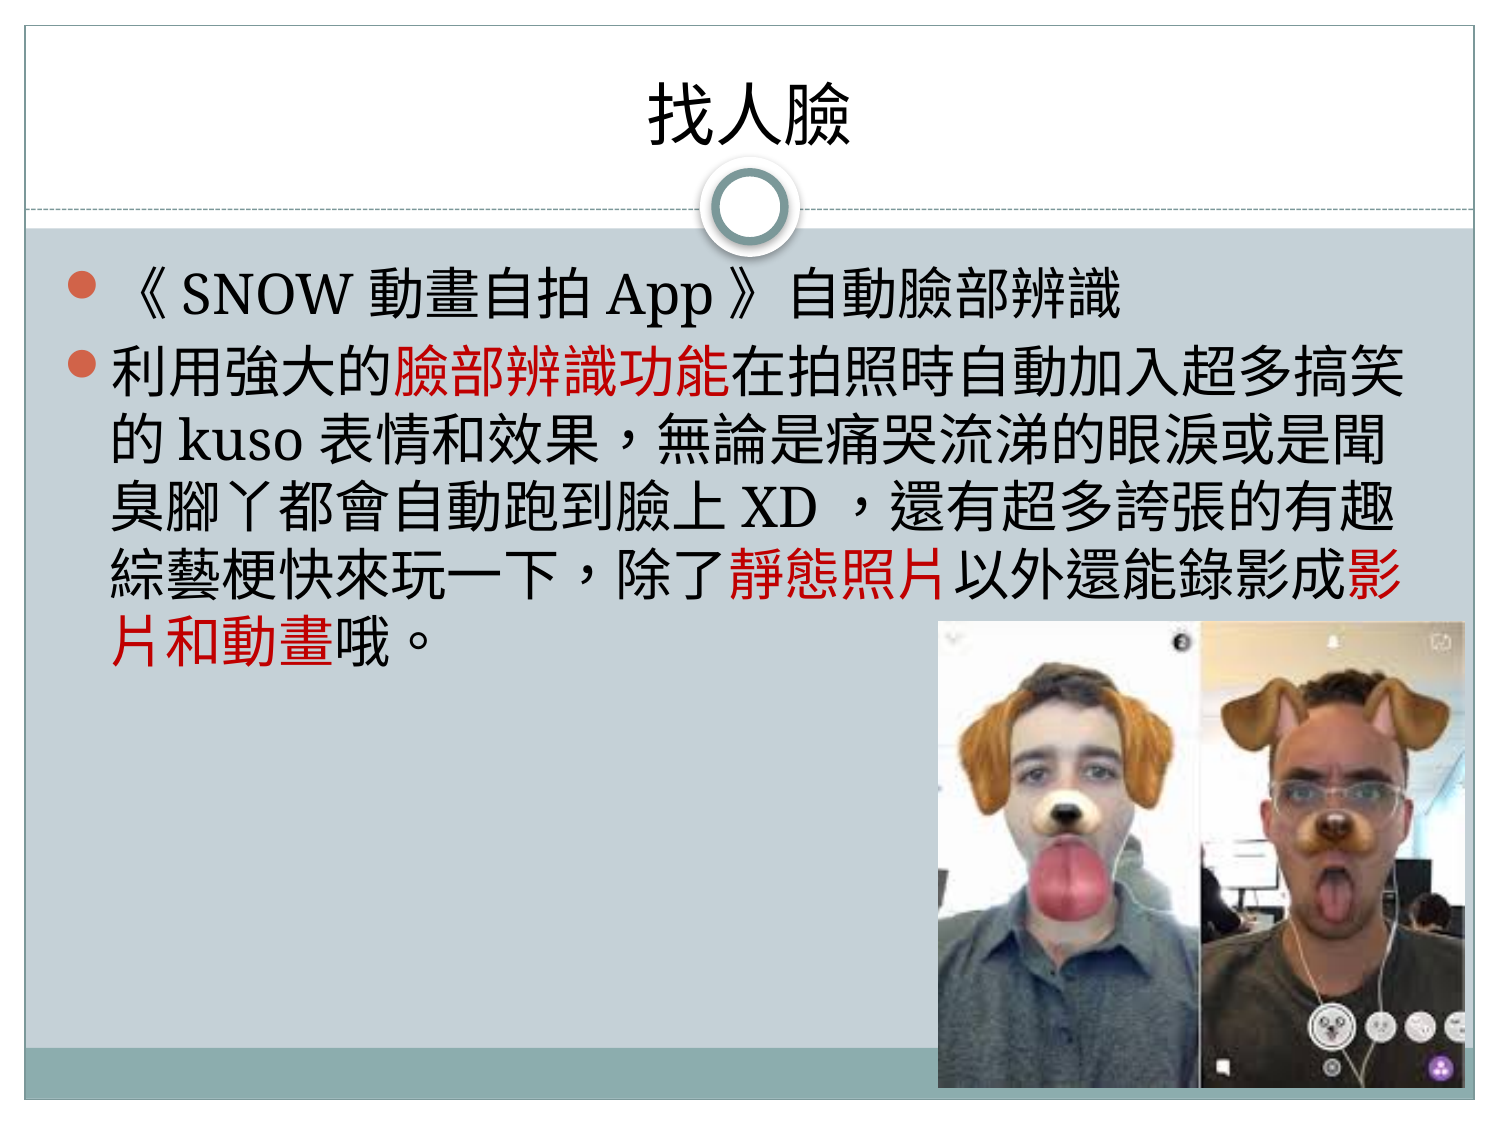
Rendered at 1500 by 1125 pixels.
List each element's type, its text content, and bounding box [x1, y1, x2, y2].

list 《SNOW動畫自拍App》自動臉部辨識 利用強大的臉部辨識功能在拍照時自動加入超多搞笑的kuso表情和效果，無論是痛哭流涕的眼淚或是聞臭腳丫都會自動跑到臉上XD，還有超多誇張的有趣綜藝梗快來玩一下，除了靜態照片以外還能錄影成影片和動畫哦。 [49, 250, 1445, 1001]
picture [938, 621, 1466, 1089]
title 找人臉 [49, 37, 1450, 162]
